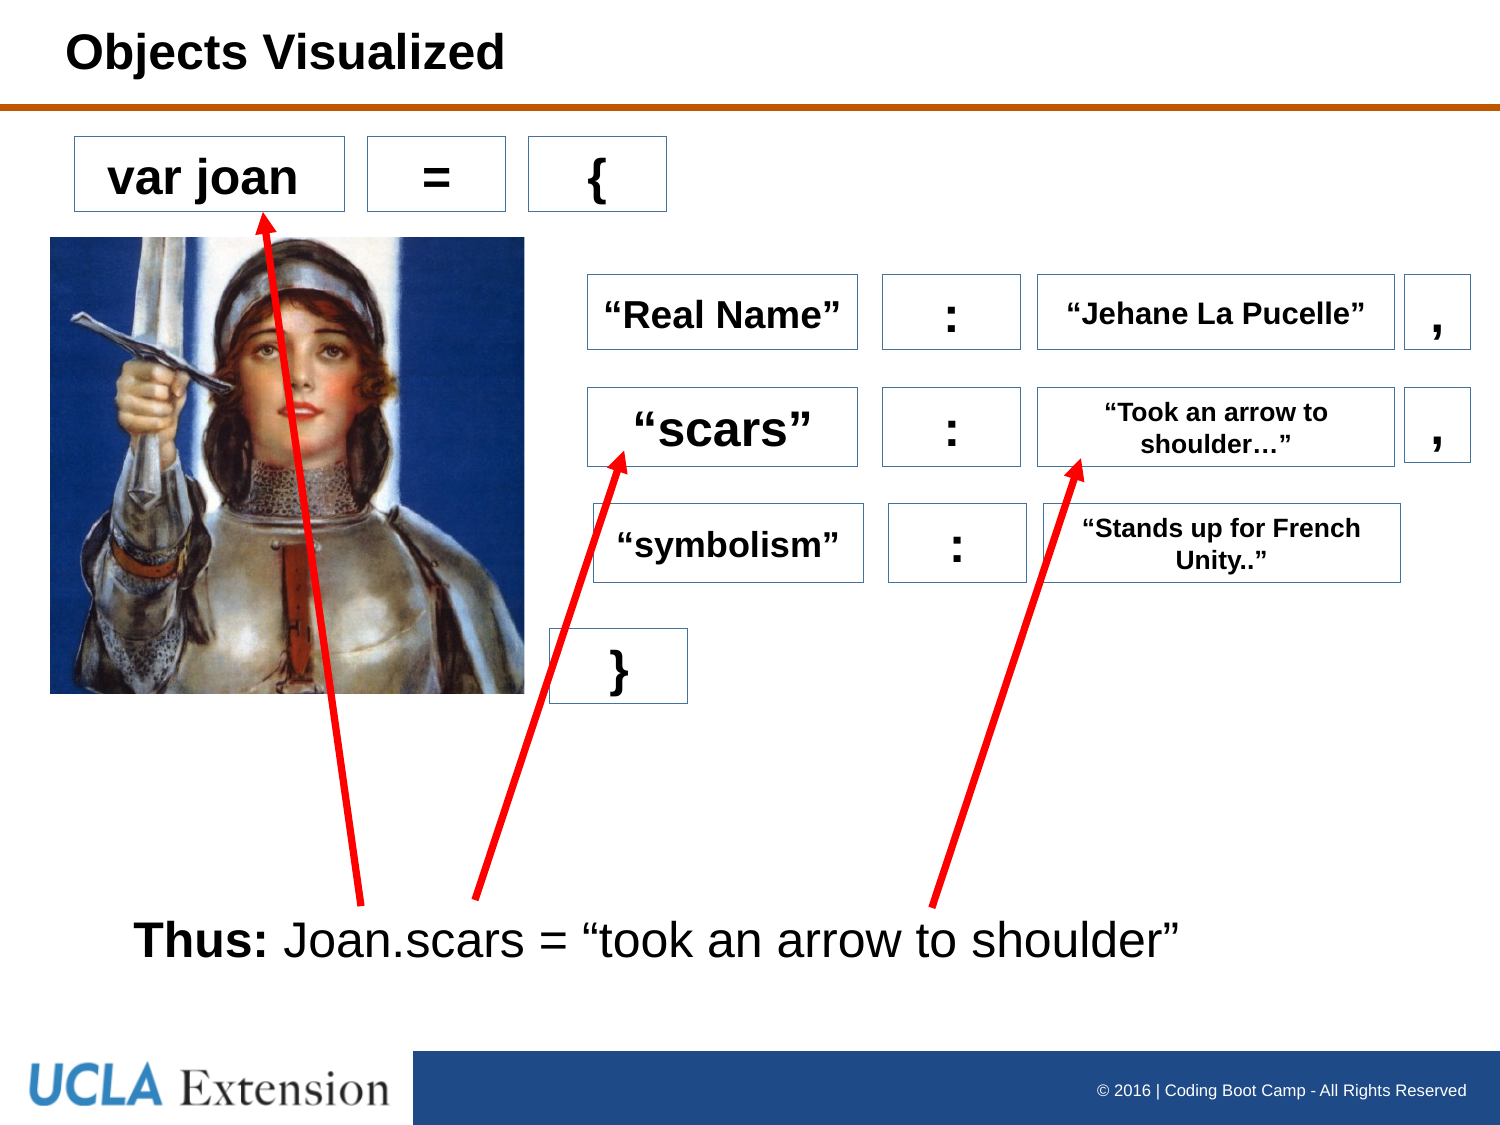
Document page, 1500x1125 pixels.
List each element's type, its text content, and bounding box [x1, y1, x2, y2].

text_box “Jehane La Pucelle” [1037, 274, 1395, 350]
text_box : [882, 387, 1021, 467]
text_box “scars” [587, 387, 858, 467]
text_box , [1404, 274, 1471, 350]
picture [24, 1047, 396, 1118]
text_box { [528, 136, 667, 212]
title Objects Visualized [50, 0, 1458, 108]
picture [49, 237, 262, 694]
text_box Thus: Joan.scars = “took an arrow to shoulder” [50, 899, 1263, 975]
text_box = [367, 136, 506, 212]
text_box : [882, 274, 1021, 350]
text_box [262, 211, 361, 907]
text_box : [888, 503, 931, 583]
text_box var joan [74, 136, 345, 212]
text_box “symbolism” [625, 503, 864, 583]
text_box } [625, 628, 688, 704]
text_box “Took an arrow to shoulder…” [1037, 387, 1395, 467]
picture [361, 237, 525, 694]
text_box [474, 450, 625, 900]
text_box “Real Name” [587, 274, 858, 350]
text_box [931, 458, 1081, 908]
text_box , [1404, 387, 1471, 463]
text_box “Stands up for French Unity..” [1081, 503, 1401, 583]
